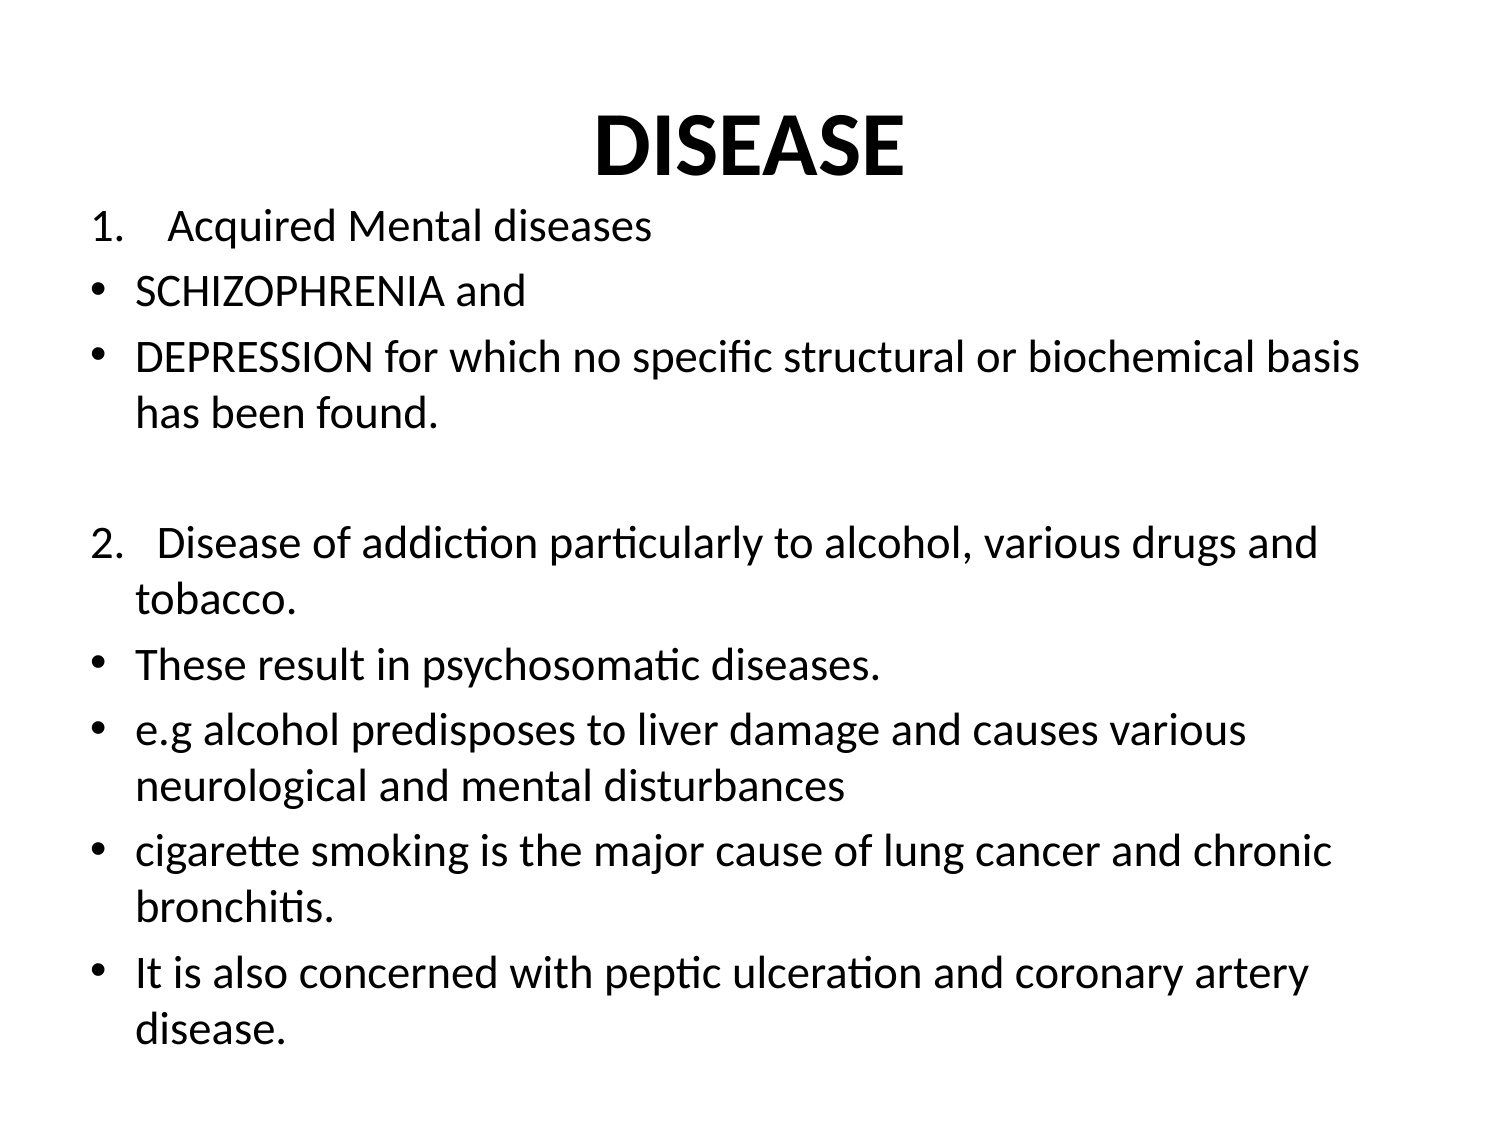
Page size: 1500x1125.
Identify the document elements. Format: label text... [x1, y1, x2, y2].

list 1. Acquired Mental diseases SCHIZOPHRENIA and DEPRESSION for which no specific structural or biochemical basis has been found. 2. Disease of addiction particularly to alcohol, various drugs and tobacco. These result in psychosomatic diseases. e.g alcohol predisposes to liver damage and causes various neurological and mental disturbances cigarette smoking is the major cause of lung cancer and chronic bronchitis. It is also concerned with peptic ulceration and coronary artery disease. [75, 187, 1425, 1075]
title DISEASE [75, 45, 1425, 187]
